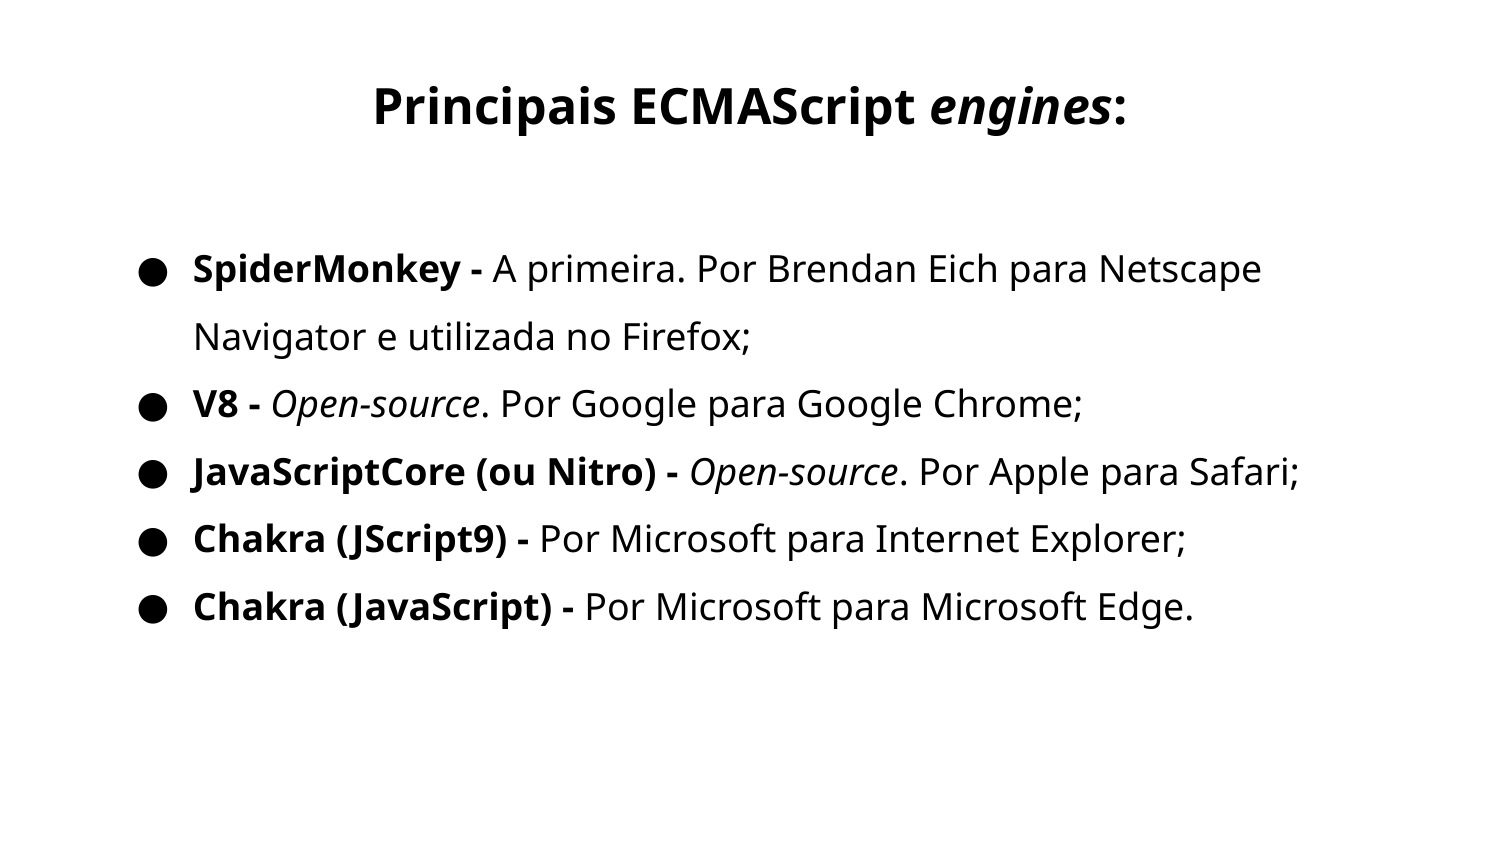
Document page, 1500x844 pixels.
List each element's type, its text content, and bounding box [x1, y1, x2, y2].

text_box Principais ECMAScript engines: [0, 1, 1500, 208]
text_box SpiderMonkey - A primeira. Por Brendan Eich para Netscape Navigator e utilizada no Firefox; V8 - Open-source. Por Google para Google Chrome; JavaScriptCore (ou Nitro) - Open-source. Por Apple para Safari; Chakra (JScript9) - Por Microsoft para Internet Explorer; Chakra (JavaScript) - Por Microsoft para Microsoft Edge. [102, 208, 1397, 823]
